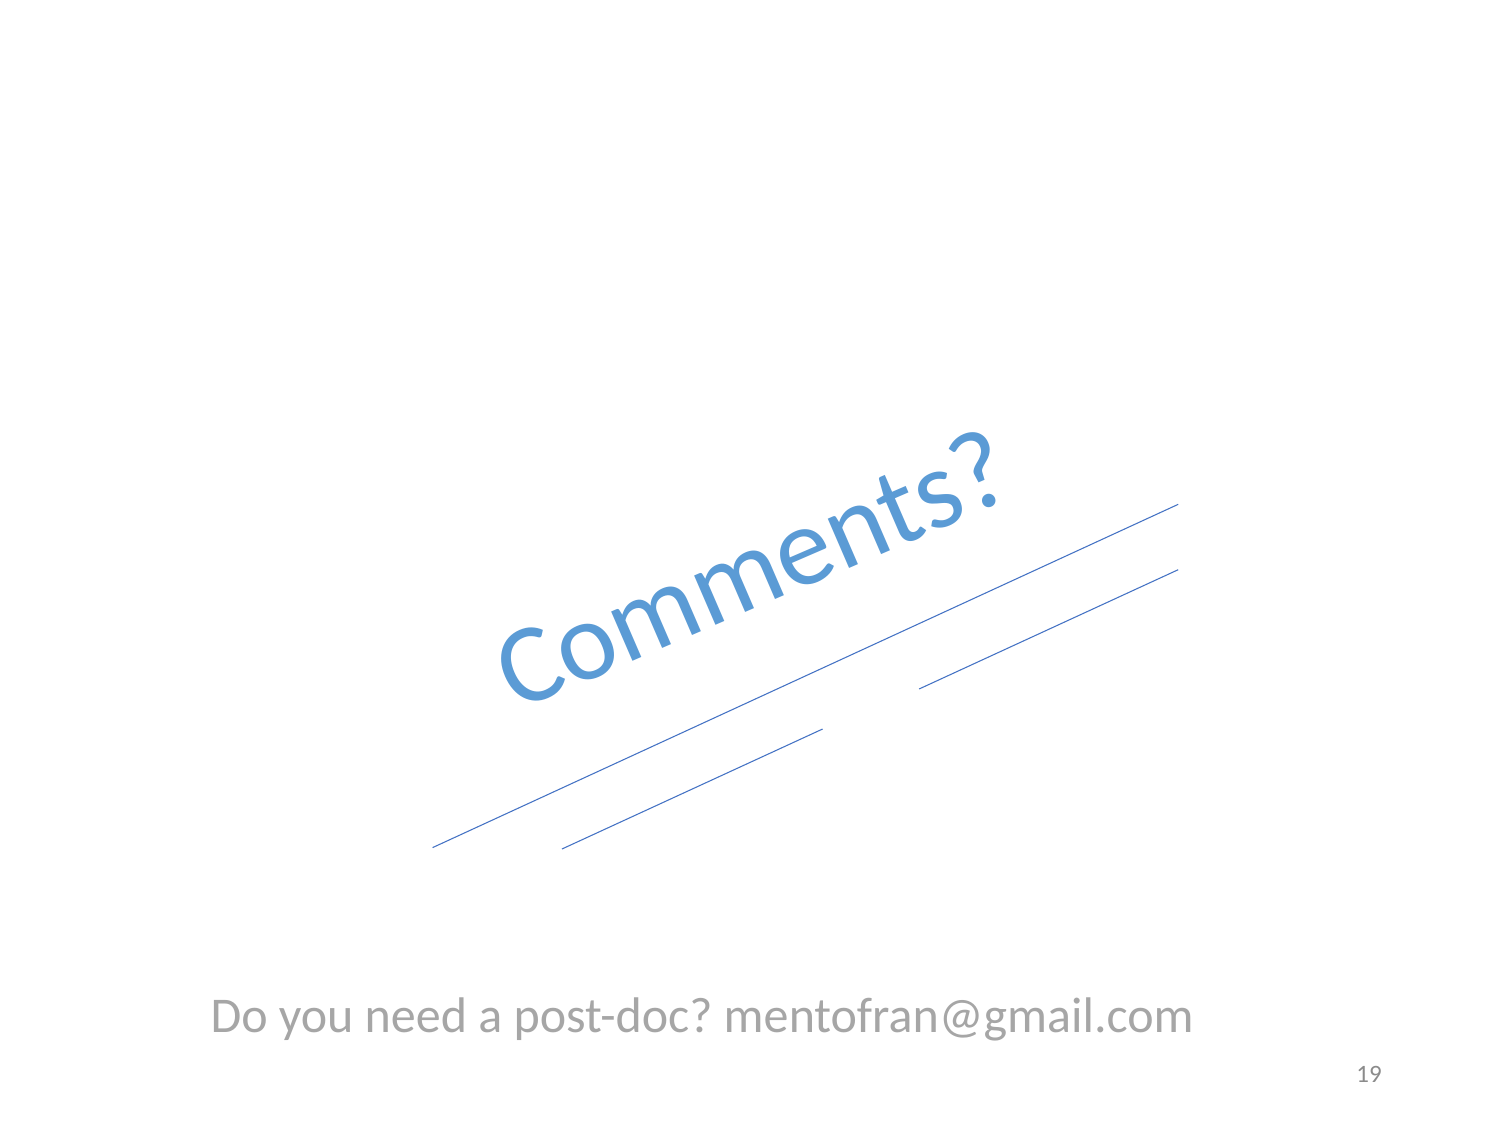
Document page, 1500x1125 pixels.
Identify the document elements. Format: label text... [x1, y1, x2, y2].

slide_number 19 [1059, 1050, 1397, 1103]
text_box Comments? [694, 378, 1040, 504]
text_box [561, 729, 823, 850]
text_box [432, 504, 1179, 848]
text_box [919, 569, 1179, 689]
text_box Do you need a post-doc? mentofran@gmail.com [195, 974, 1397, 1050]
